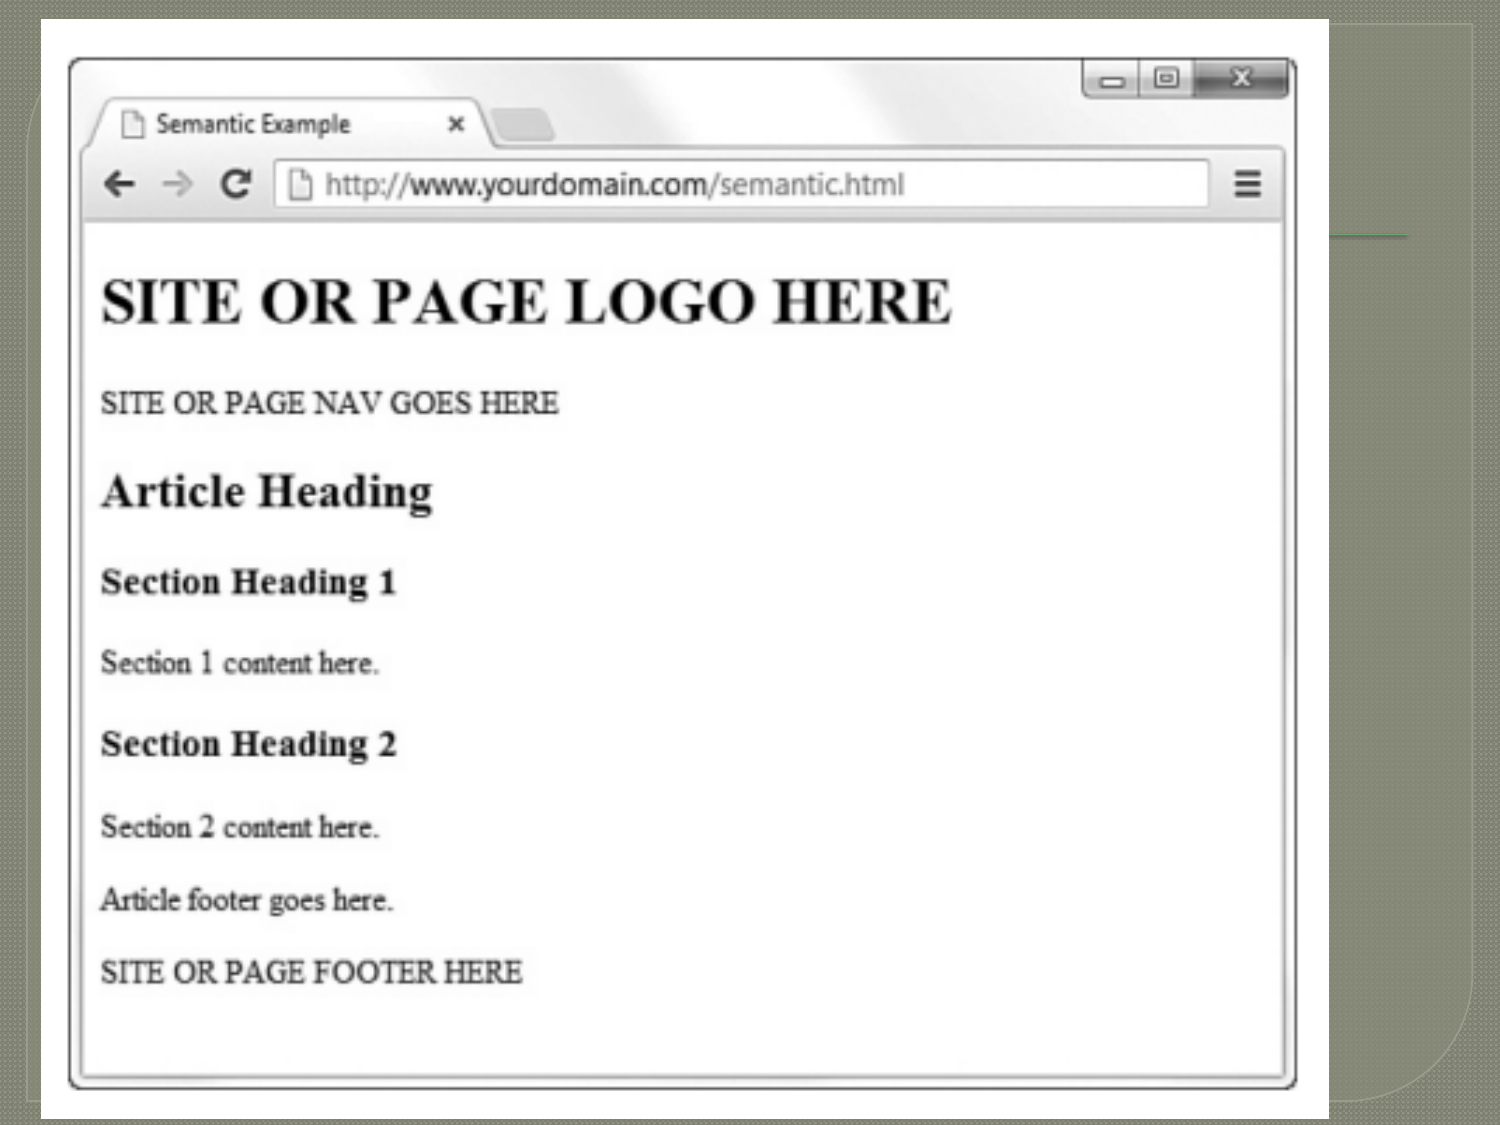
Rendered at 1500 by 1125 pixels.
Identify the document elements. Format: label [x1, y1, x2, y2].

list [40, 18, 1329, 1119]
